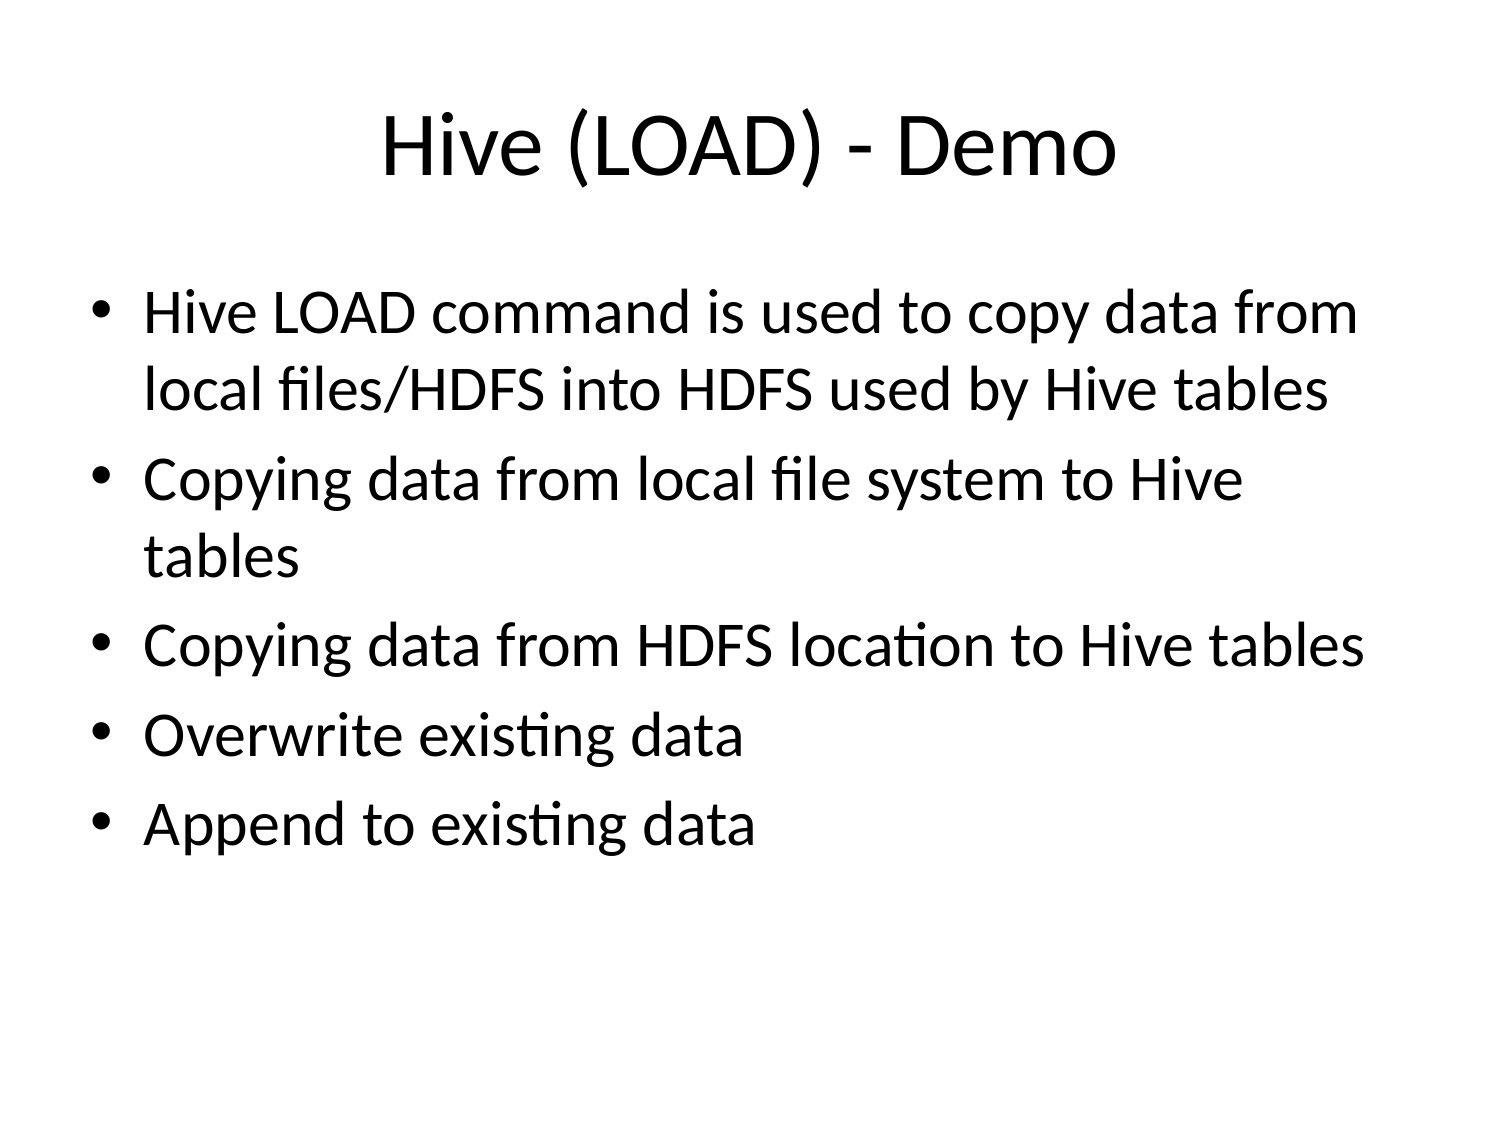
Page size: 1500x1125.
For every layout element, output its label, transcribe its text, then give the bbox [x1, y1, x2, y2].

title Hive (LOAD) - Demo [75, 45, 1425, 233]
list Hive LOAD command is used to copy data from local files/HDFS into HDFS used by Hive tables Copying data from local file system to Hive tables Copying data from HDFS location to Hive tables Overwrite existing data Append to existing data [75, 262, 1425, 1005]
